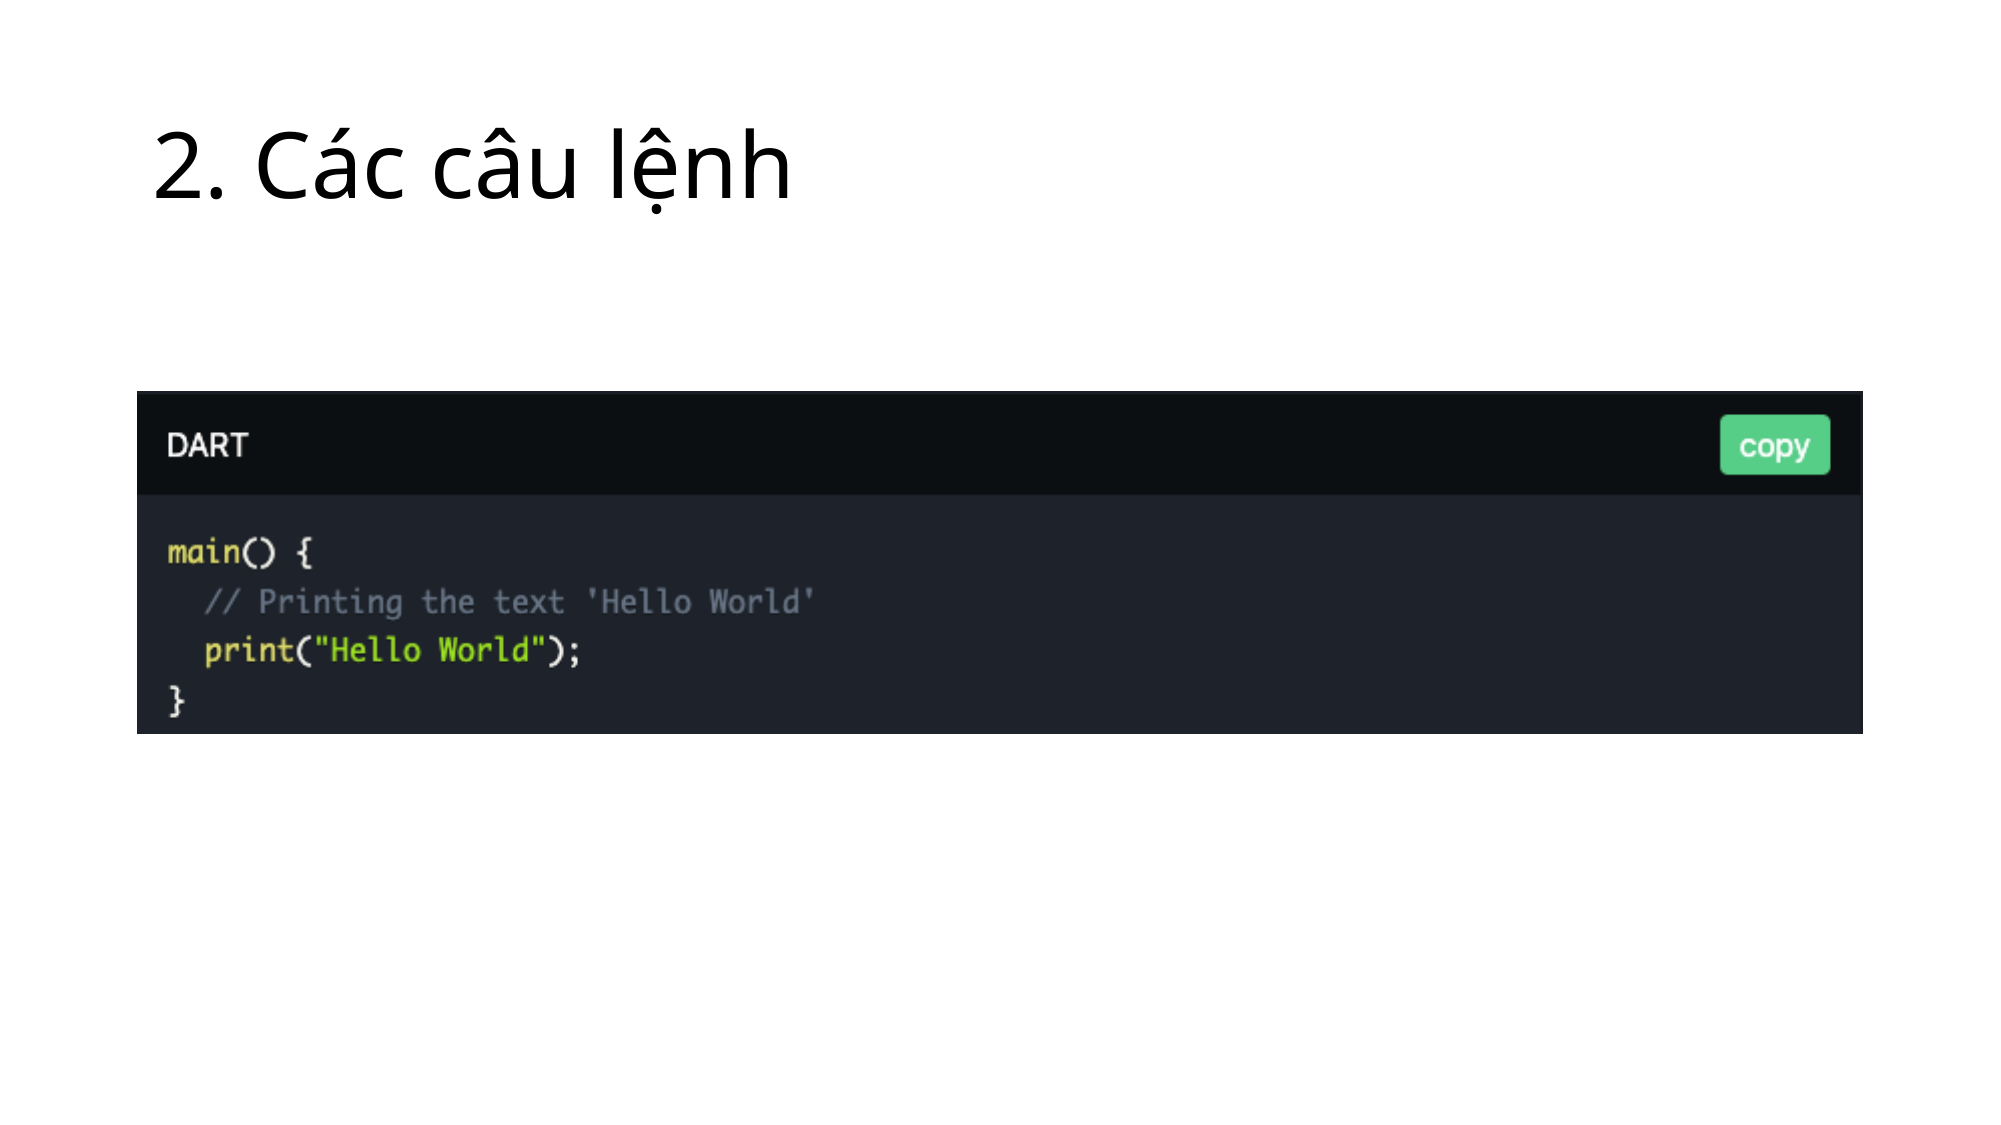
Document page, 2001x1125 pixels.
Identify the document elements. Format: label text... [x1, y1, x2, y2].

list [137, 391, 1863, 734]
title 2. Các câu lệnh [137, 59, 1863, 278]
